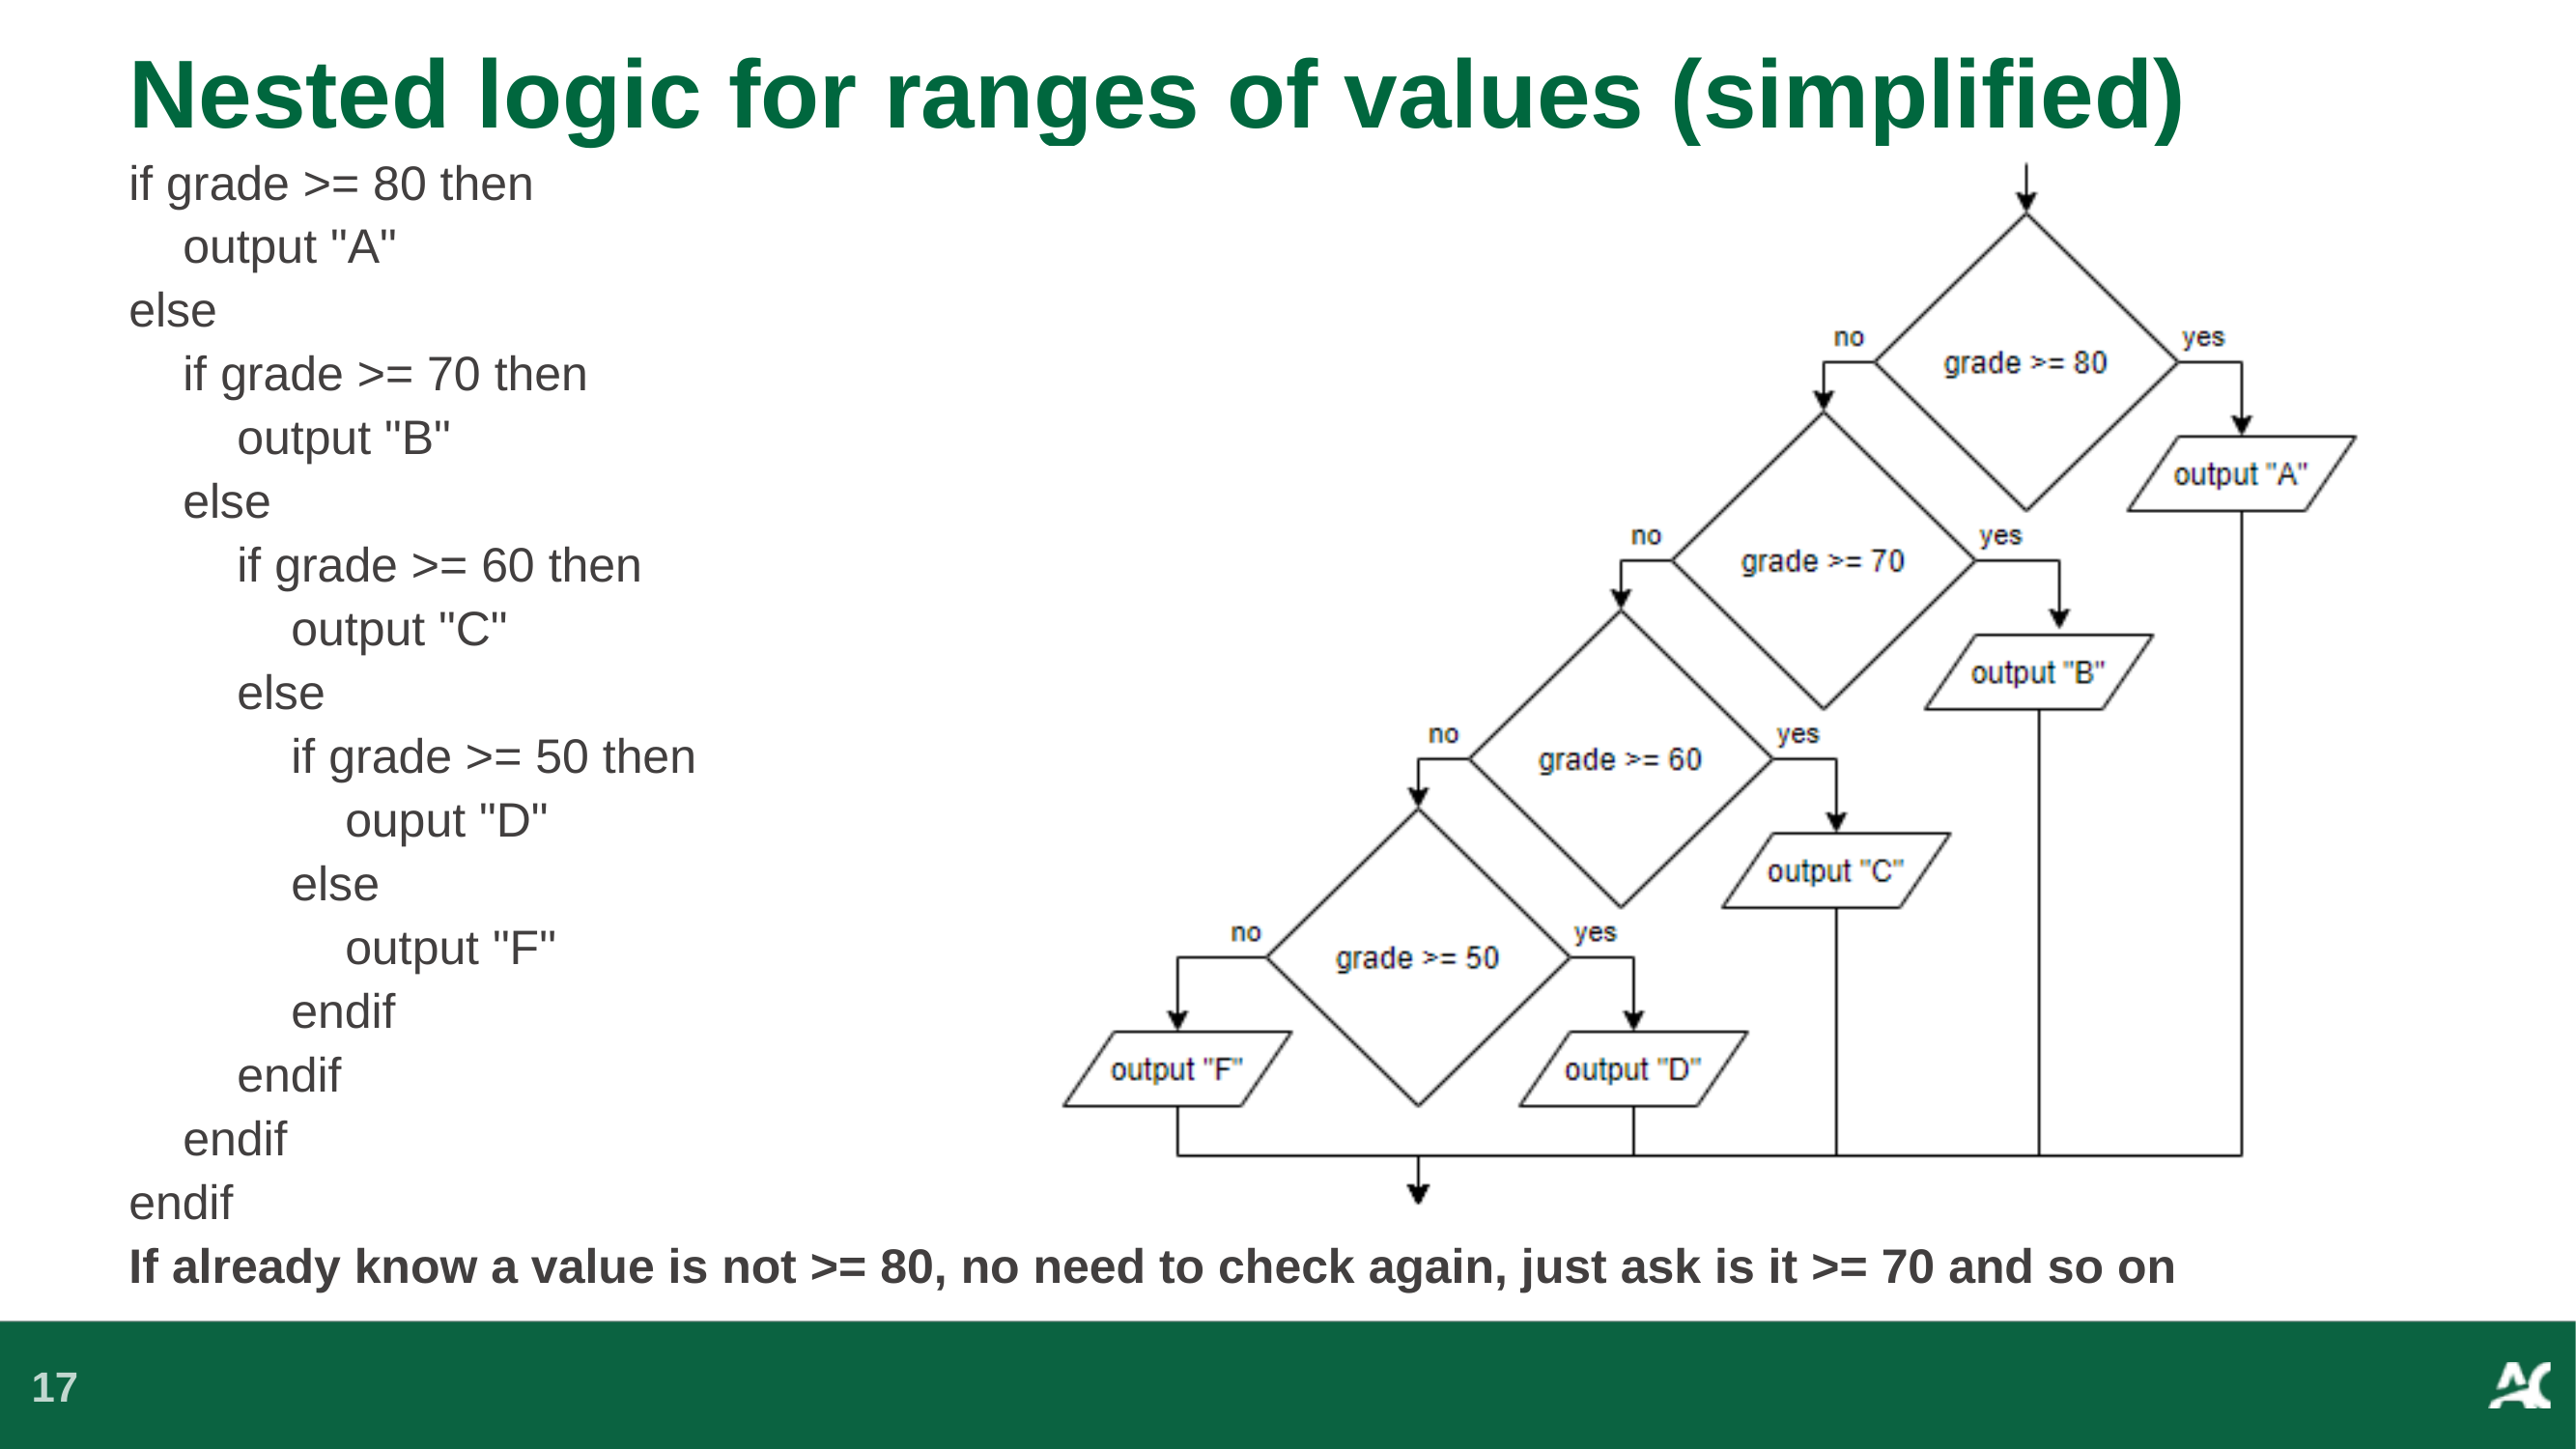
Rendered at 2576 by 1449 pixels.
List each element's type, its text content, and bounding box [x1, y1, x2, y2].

list if grade >= 80 then output "A" else if grade >= 70 then output "B" else if grade >= 60 then output "C" else if grade >= 50 then ouput "D" else output "F" endif endif endif endif If already know a value is not >= 80, no need to check again, just ask is it >= 70 and so on [128, 146, 2513, 1311]
picture [1028, 145, 2386, 1231]
slide_number 17 [31, 1346, 116, 1424]
title Nested logic for ranges of values (simplified) [128, 54, 2513, 146]
